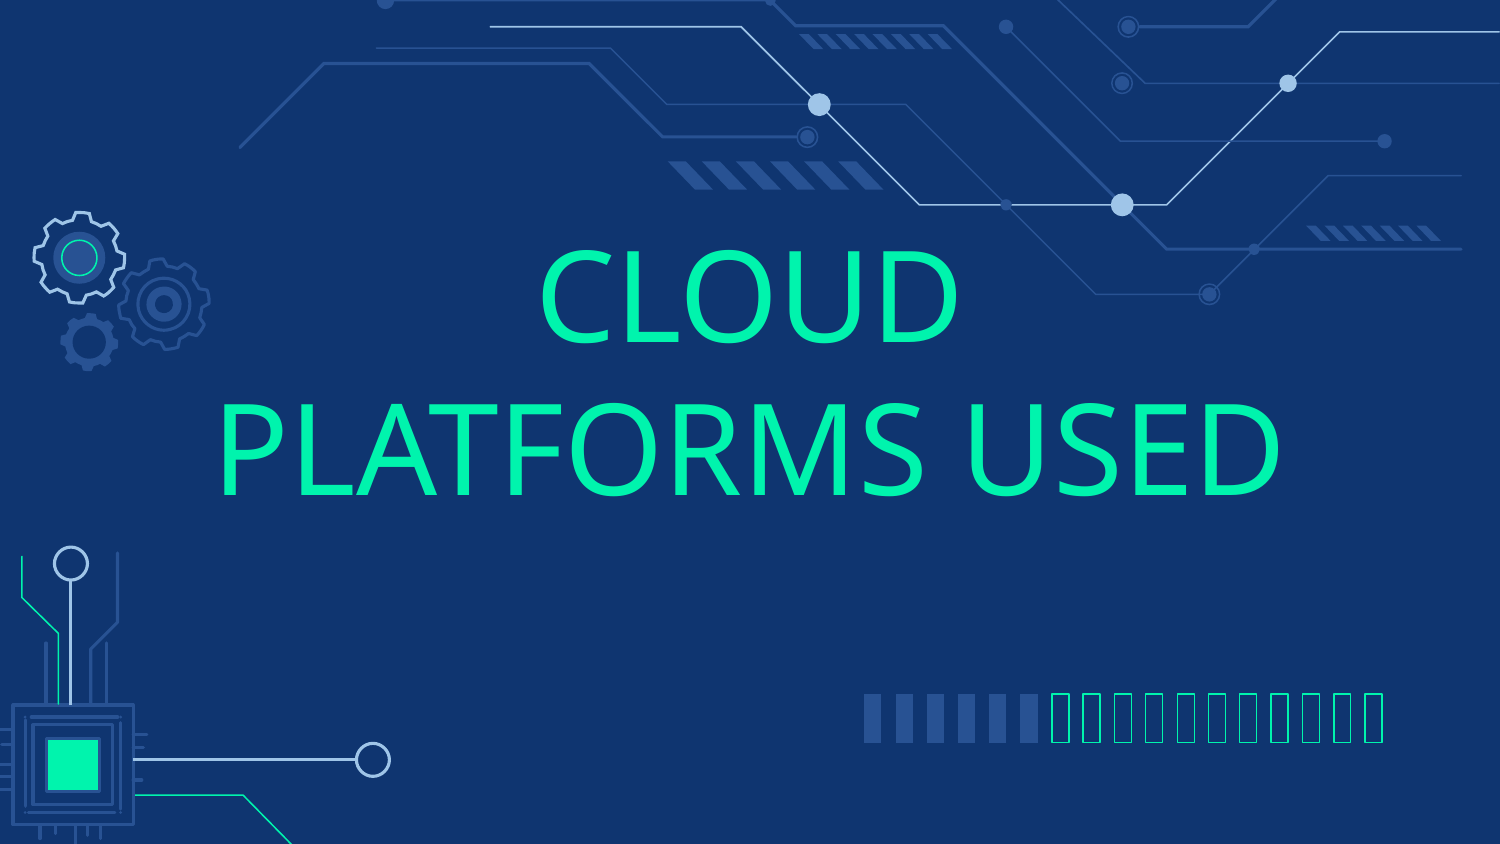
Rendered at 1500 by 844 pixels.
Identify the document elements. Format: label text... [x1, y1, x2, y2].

title CLOUD PLATFORMS USED [165, 285, 1335, 452]
